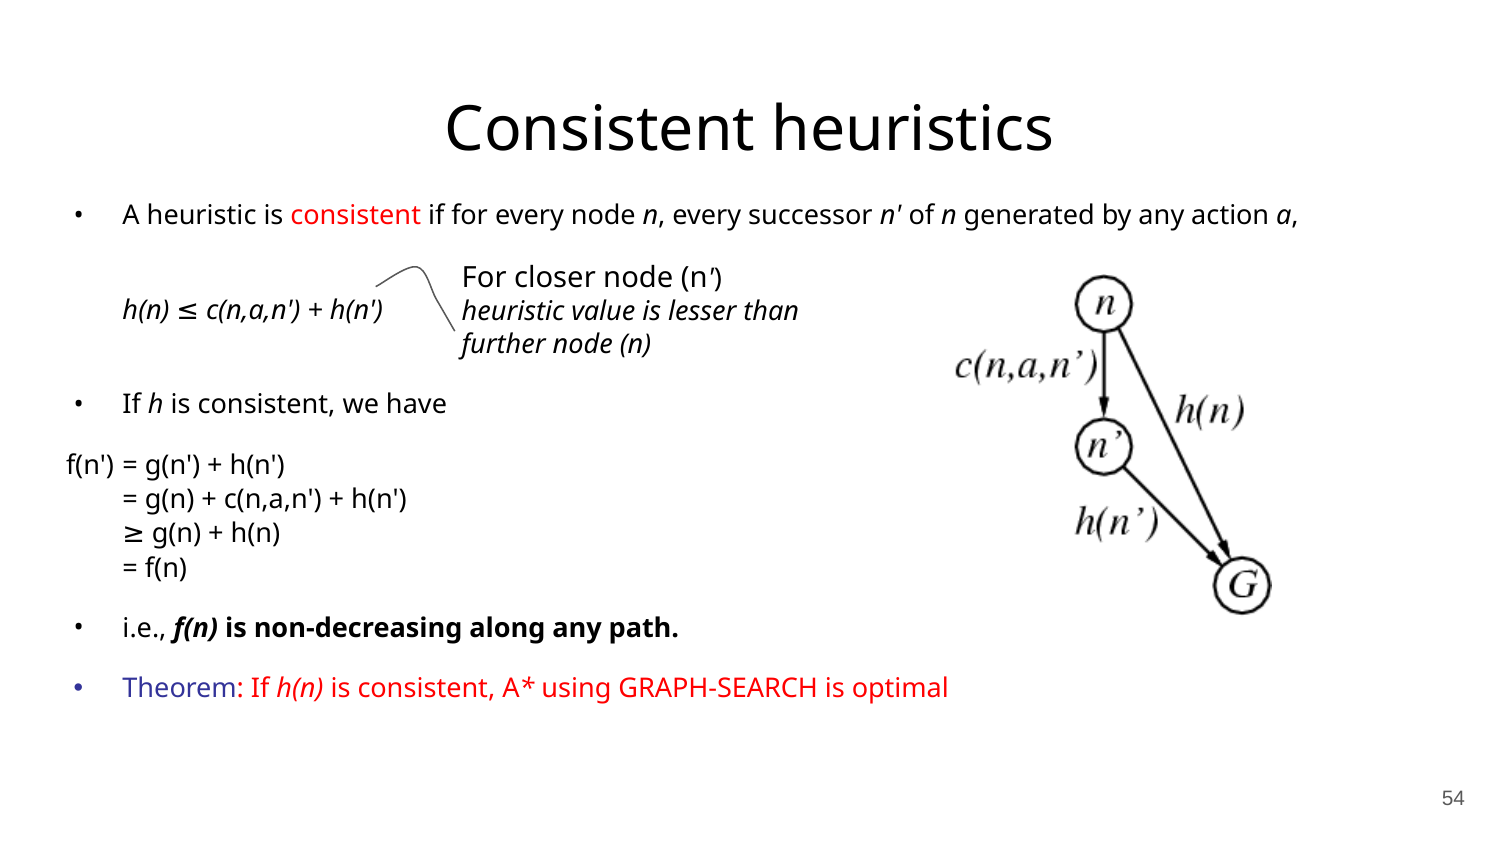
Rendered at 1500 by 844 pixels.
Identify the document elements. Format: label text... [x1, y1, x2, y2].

picture [949, 274, 1273, 618]
slide_number ‹#› [1389, 764, 1480, 830]
text_box For closer node (n') heuristic value is lesser than further node (n) [446, 243, 846, 374]
title Consistent heuristics [51, 72, 1449, 167]
text_box [375, 266, 455, 332]
list A heuristic is consistent if for every node n, every successor n' of n generated by any action a, h(n) ≤ c(n,a,n') + h(n') If h is consistent, we have f(n') = g(n') + h(n') = g(n) + c(n,a,n') + h(n') ≥ g(n) + h(n) = f(n) i.e., f(n) is non-decreasing along any path. Theorem: If h(n) is consistent, A* using GRAPH-SEARCH is optimal [51, 189, 1449, 750]
